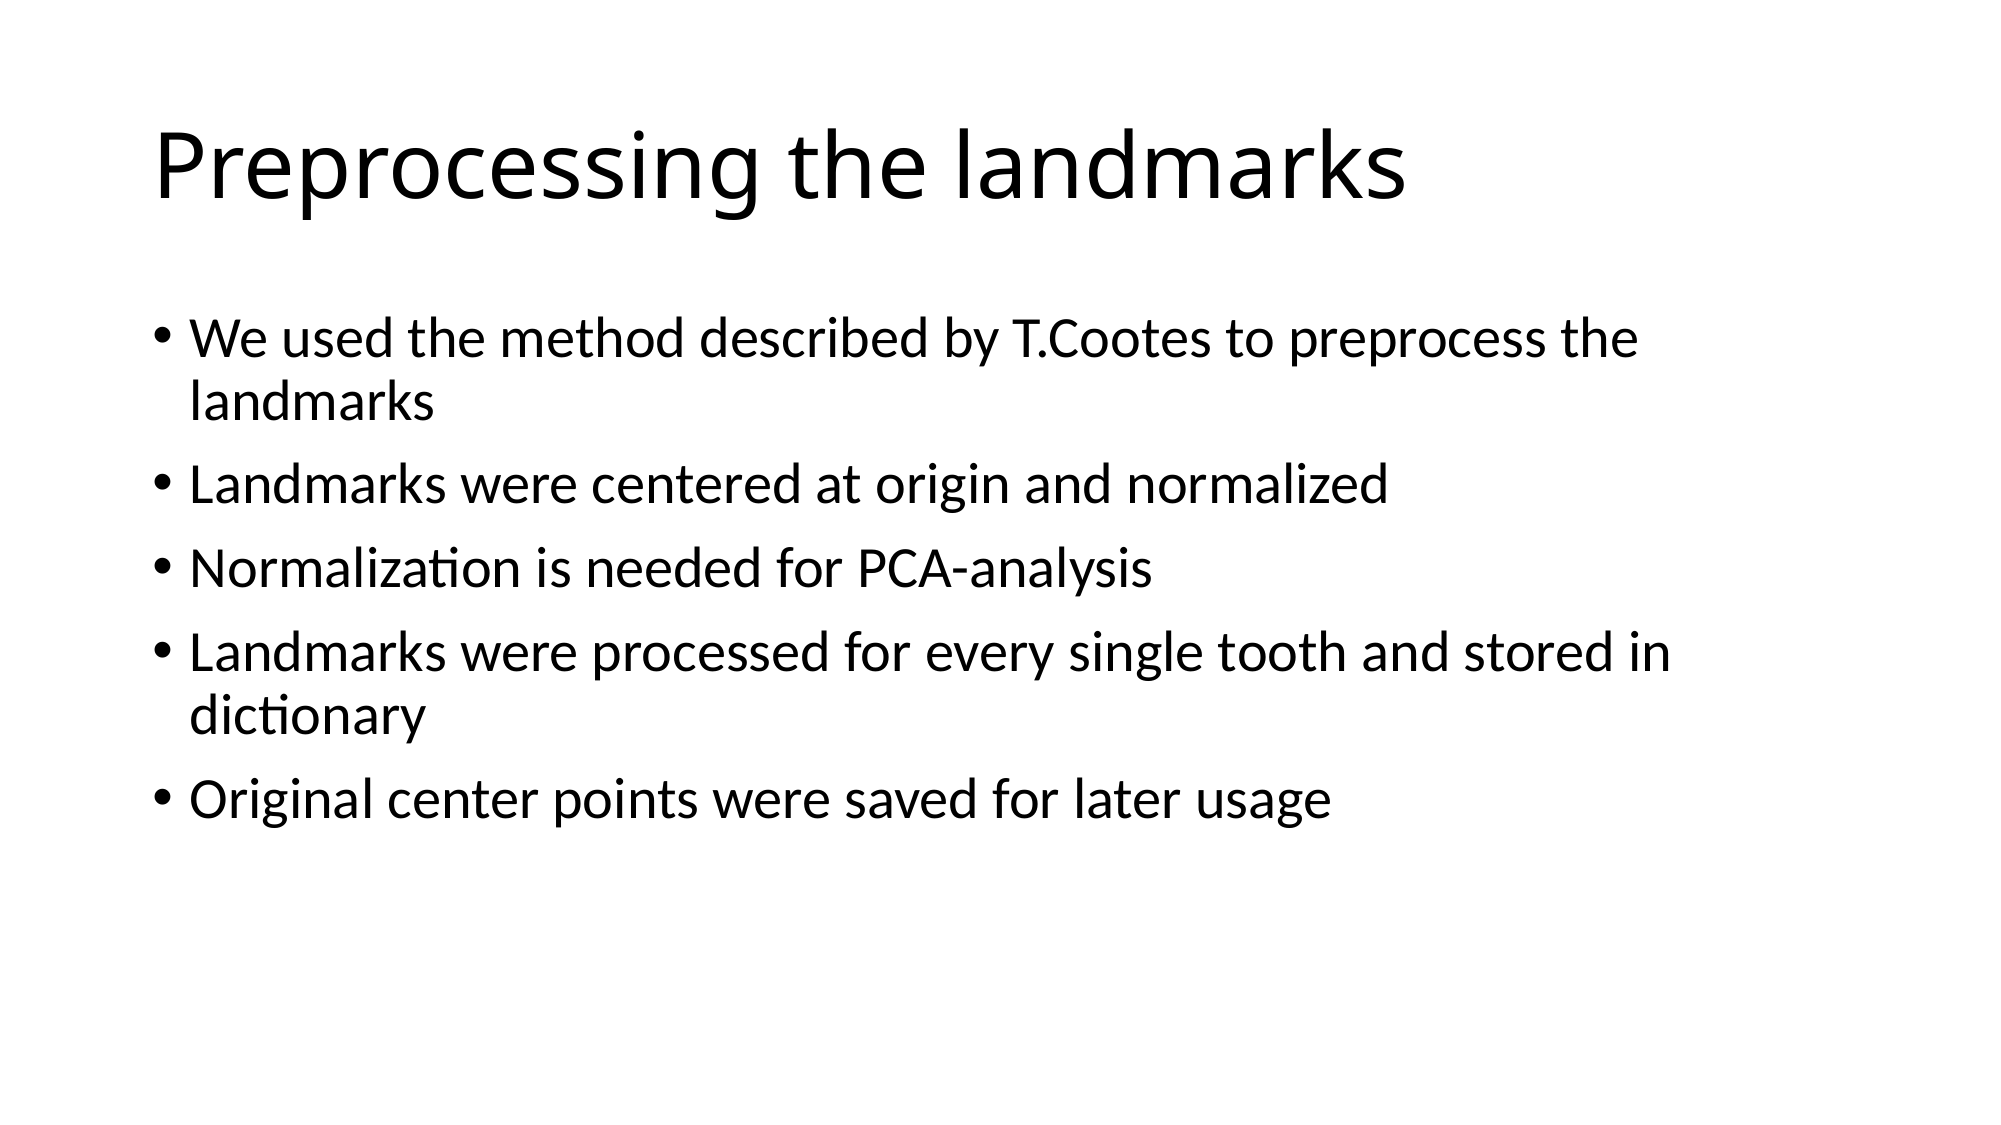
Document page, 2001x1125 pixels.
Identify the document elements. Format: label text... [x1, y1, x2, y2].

list We used the method described by T.Cootes to preprocess the landmarks Landmarks were centered at origin and normalized Normalization is needed for PCA-analysis Landmarks were processed for every single tooth and stored in dictionary Original center points were saved for later usage [137, 299, 1863, 1014]
title Preprocessing the landmarks [137, 59, 1863, 278]
